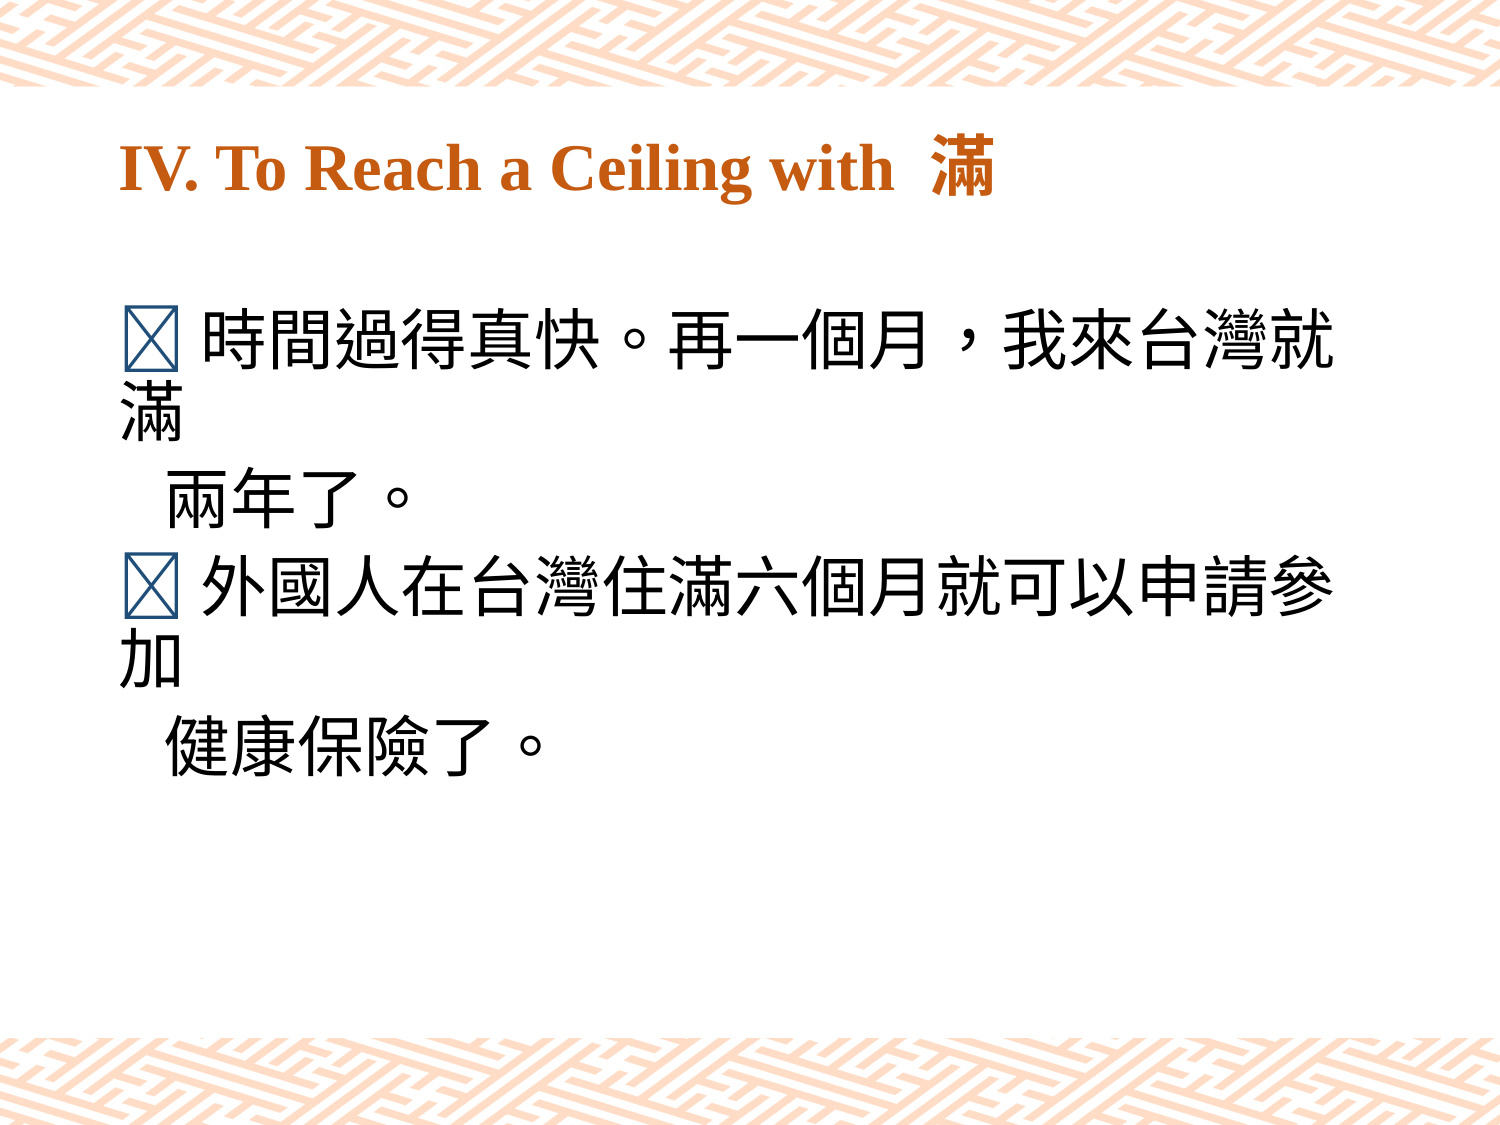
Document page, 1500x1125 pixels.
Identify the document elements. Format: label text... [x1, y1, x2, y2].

list 時間過得真快。再一個月，我來台灣就滿 兩年了。 外國人在台灣住滿六個月就可以申請參加 健康保險了。 [103, 299, 1397, 1014]
title IV. To Reach a Ceiling with 滿 [103, 59, 1397, 278]
picture [0, 0, 1500, 1125]
